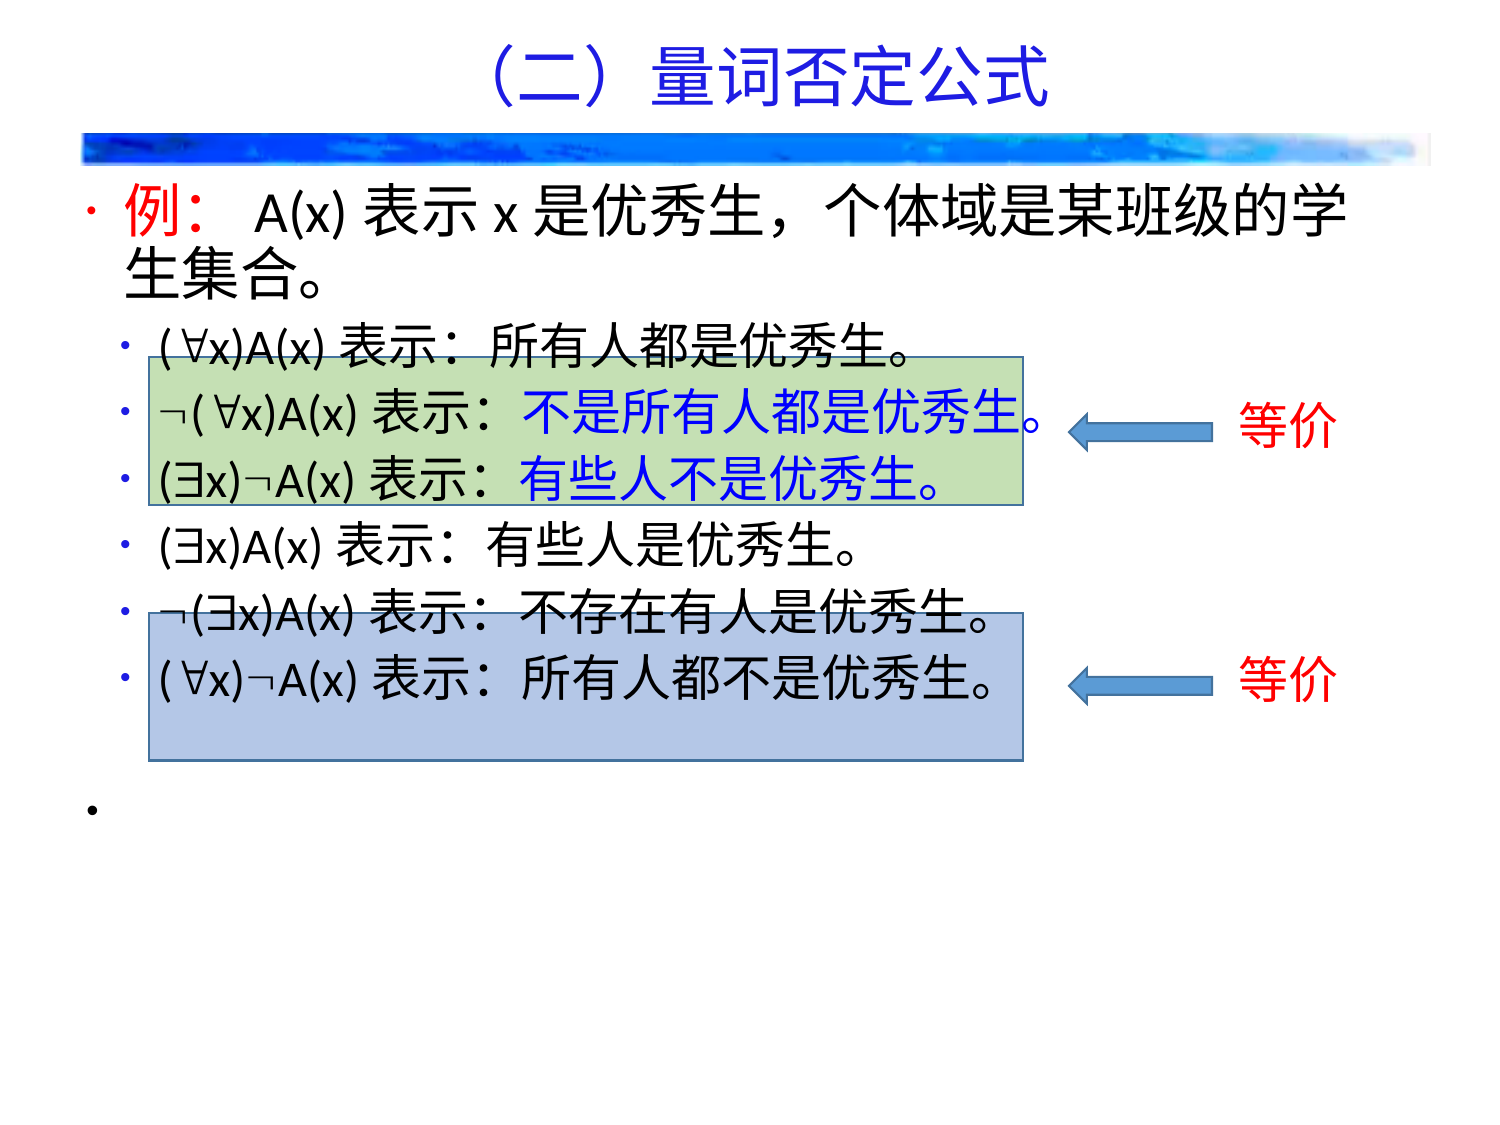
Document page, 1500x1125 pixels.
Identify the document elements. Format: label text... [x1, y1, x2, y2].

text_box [1068, 378, 1384, 725]
list 例：A(x)表示x是优秀生，个体域是某班级的学生集合。 (x)A(x)表示：所有人都是优秀生。 (x)A(x)表示：不是所有人都是优秀生。 (x)A(x)表示：有些人不是优秀生。 (x)A(x)表示：有些人是优秀生。 (x)A(x)表示：不存在有人是优秀生。 (x)A(x)表示：所有人都不是优秀生。 [71, 174, 1398, 1022]
title （二）量词否定公式 [102, 19, 1398, 140]
picture [80, 133, 1431, 166]
